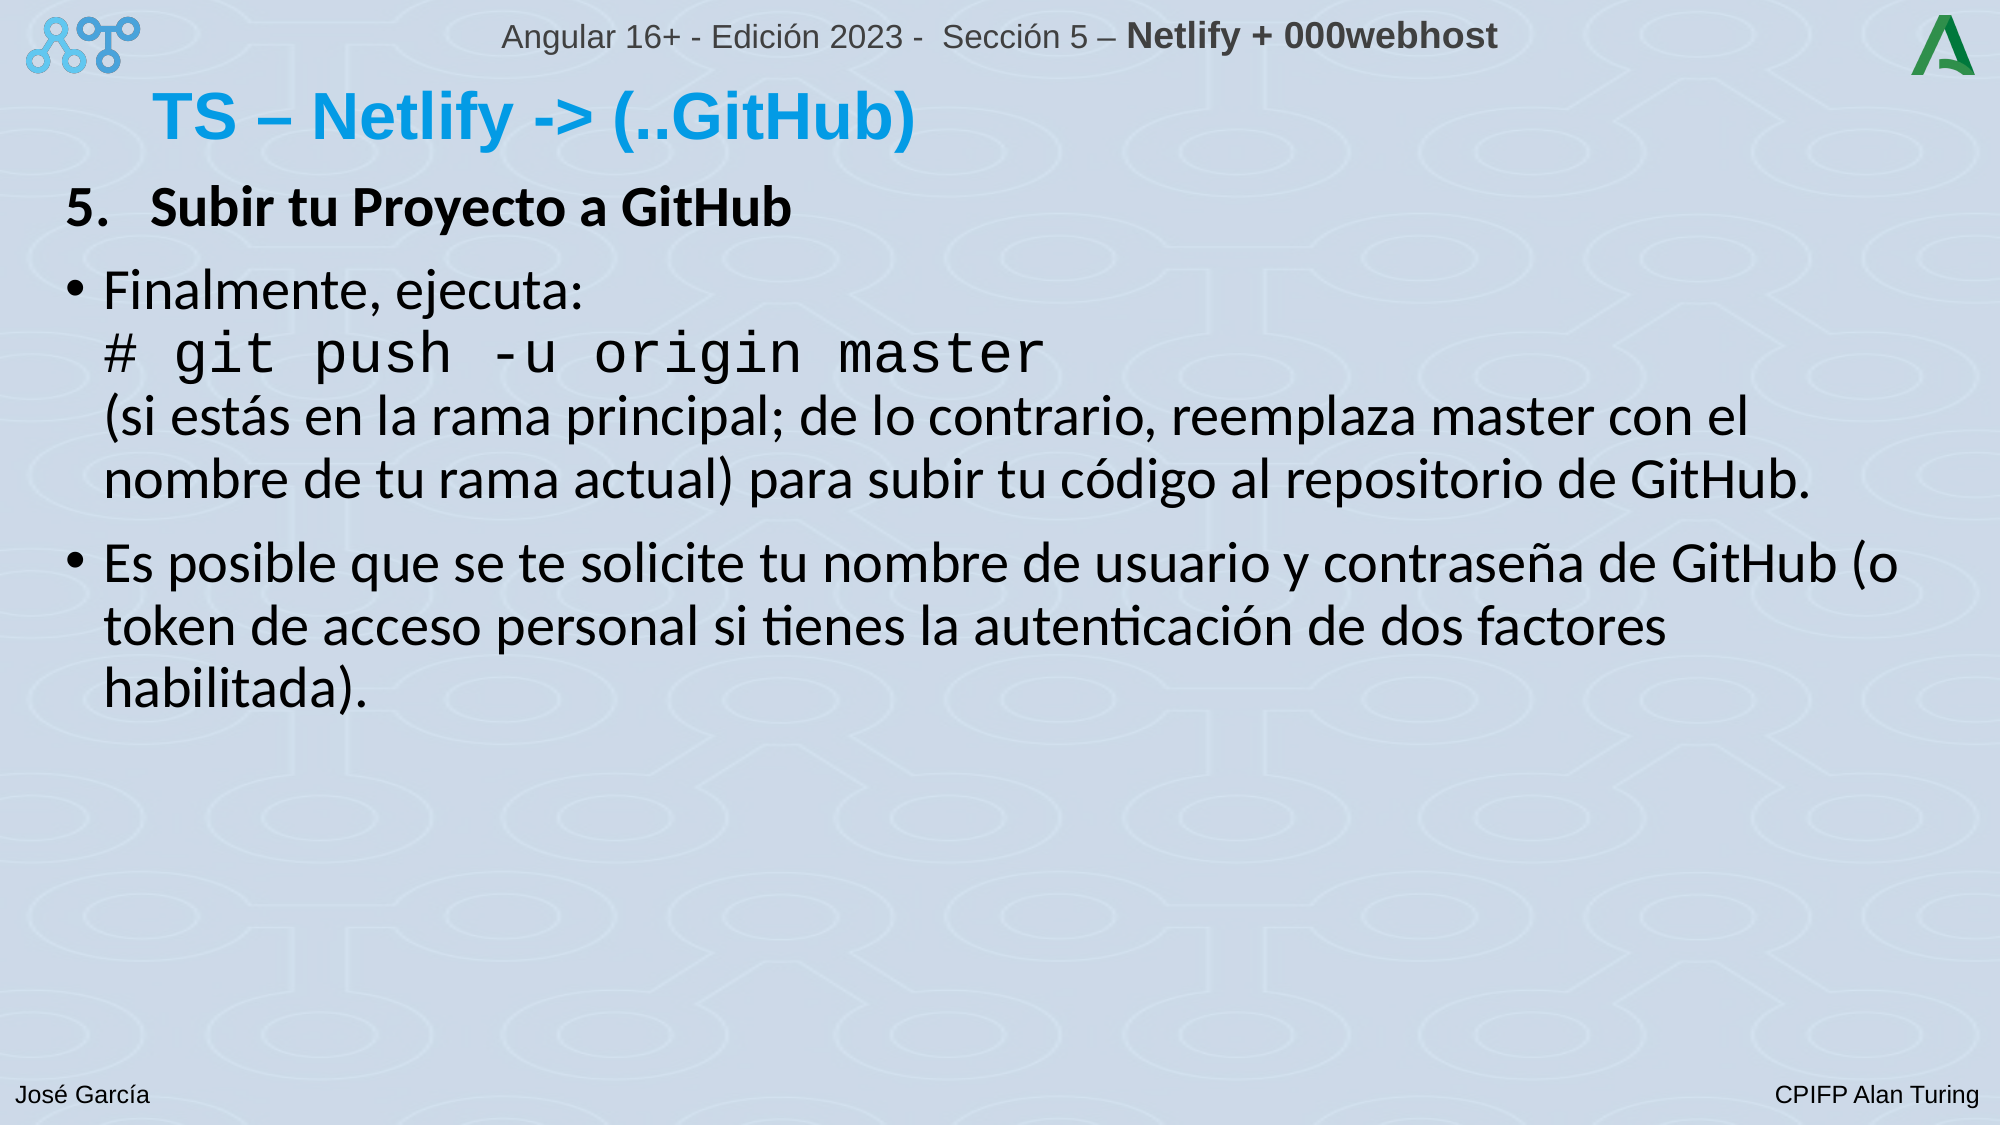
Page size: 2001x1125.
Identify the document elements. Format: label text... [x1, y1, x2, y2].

list Subir tu Proyecto a GitHub Finalmente, ejecuta: # git push -u origin master (si estás en la rama principal; de lo contrario, reemplaza master con el nombre de tu rama actual) para subir tu código al repositorio de GitHub. Es posible que se te solicite tu nombre de usuario y contraseña de GitHub (o token de acceso personal si tienes la autenticación de dos factores habilitada). [50, 168, 1940, 1066]
text_box Angular 16+ - Edición 2023 - Sección 5 – Netlify + 000webhost [477, 3, 1514, 64]
text_box CPIFP Alan Turing [1759, 1071, 1996, 1117]
text_box José García [0, 1071, 166, 1117]
picture [24, 15, 142, 75]
title TS – Netlify -> (..GitHub) [137, 59, 1863, 177]
picture [1911, 15, 1975, 75]
